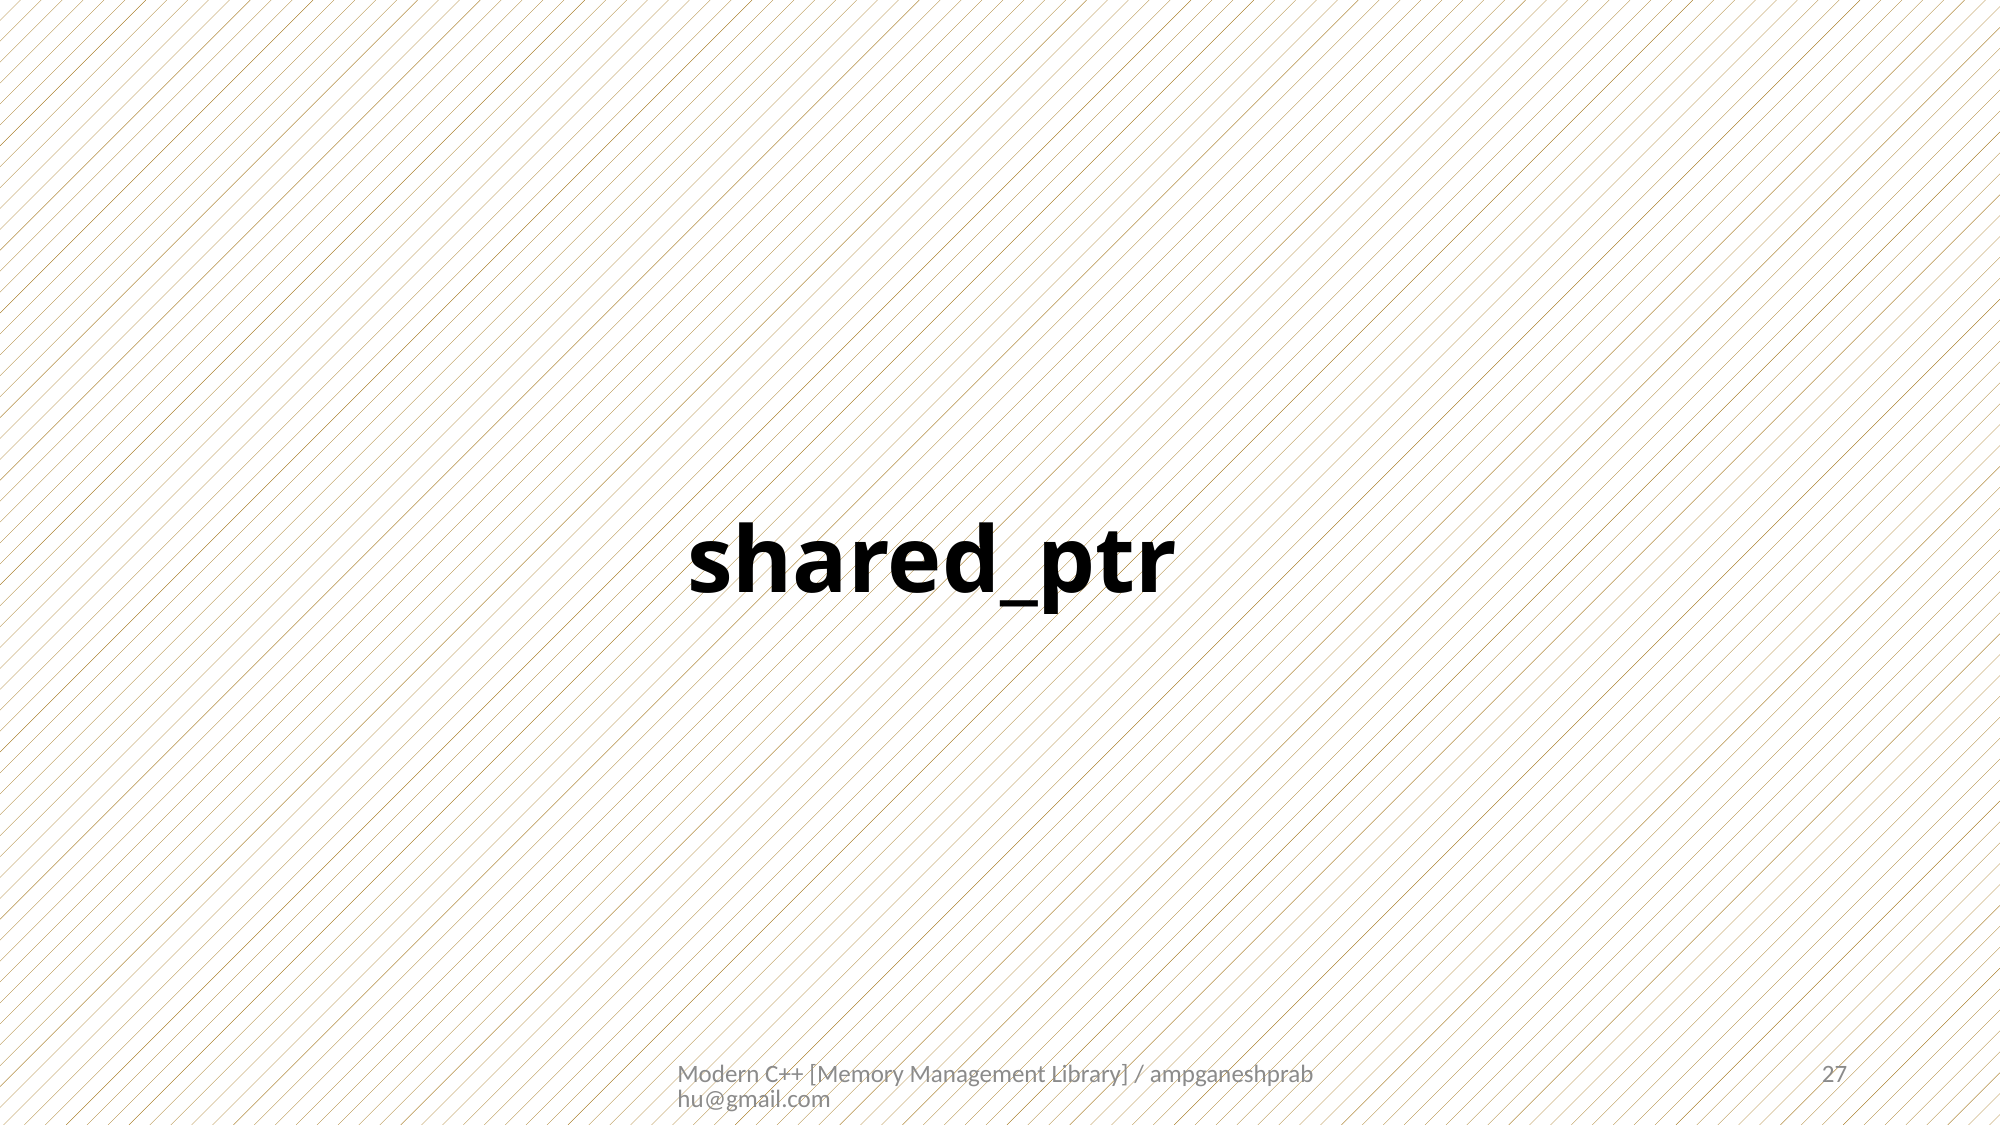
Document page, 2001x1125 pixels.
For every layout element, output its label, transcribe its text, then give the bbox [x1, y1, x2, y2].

title shared_ptr [69, 453, 1795, 672]
slide_number 27 [1412, 1042, 1863, 1103]
footer Modern C++ [Memory Management Library] / ampganeshprabhu@gmail.com [662, 1042, 1338, 1103]
